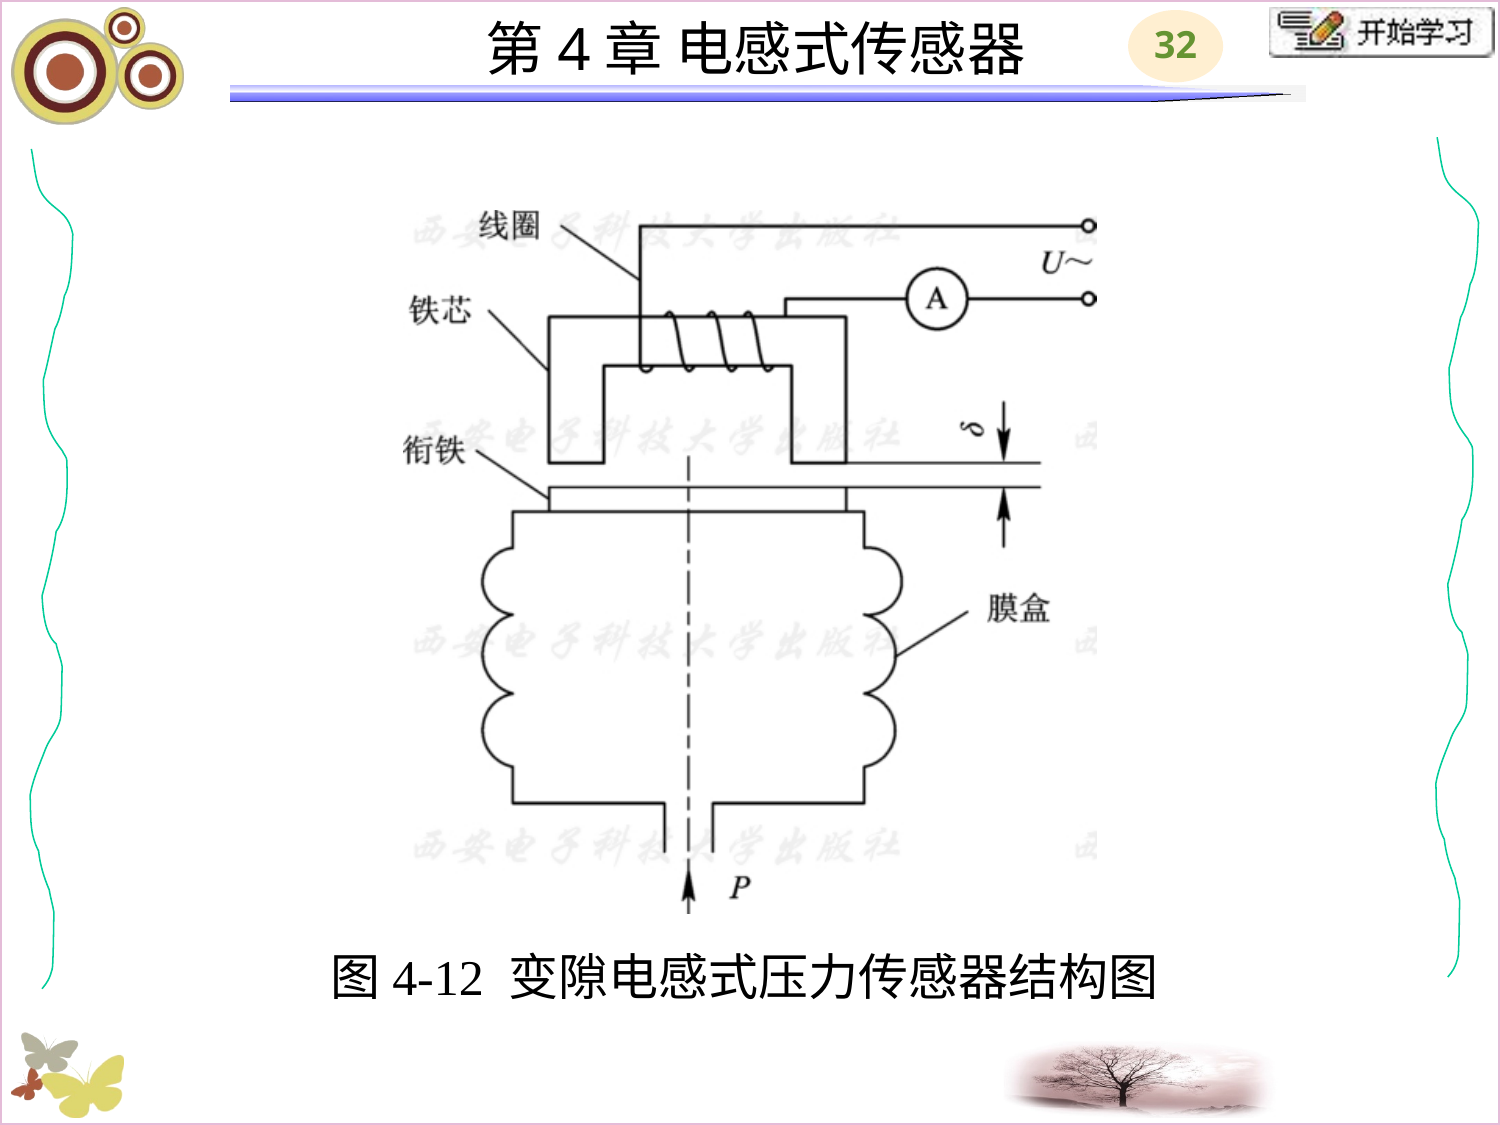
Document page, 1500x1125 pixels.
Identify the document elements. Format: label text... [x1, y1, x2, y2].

picture [11, 1032, 124, 1118]
picture [230, 85, 1306, 102]
list 图4-12 变隙电感式压力传感器结构图 [0, 937, 1500, 1013]
picture [402, 210, 1098, 915]
picture [11, 7, 184, 125]
picture [986, 1039, 1290, 1118]
picture [1269, 7, 1495, 58]
